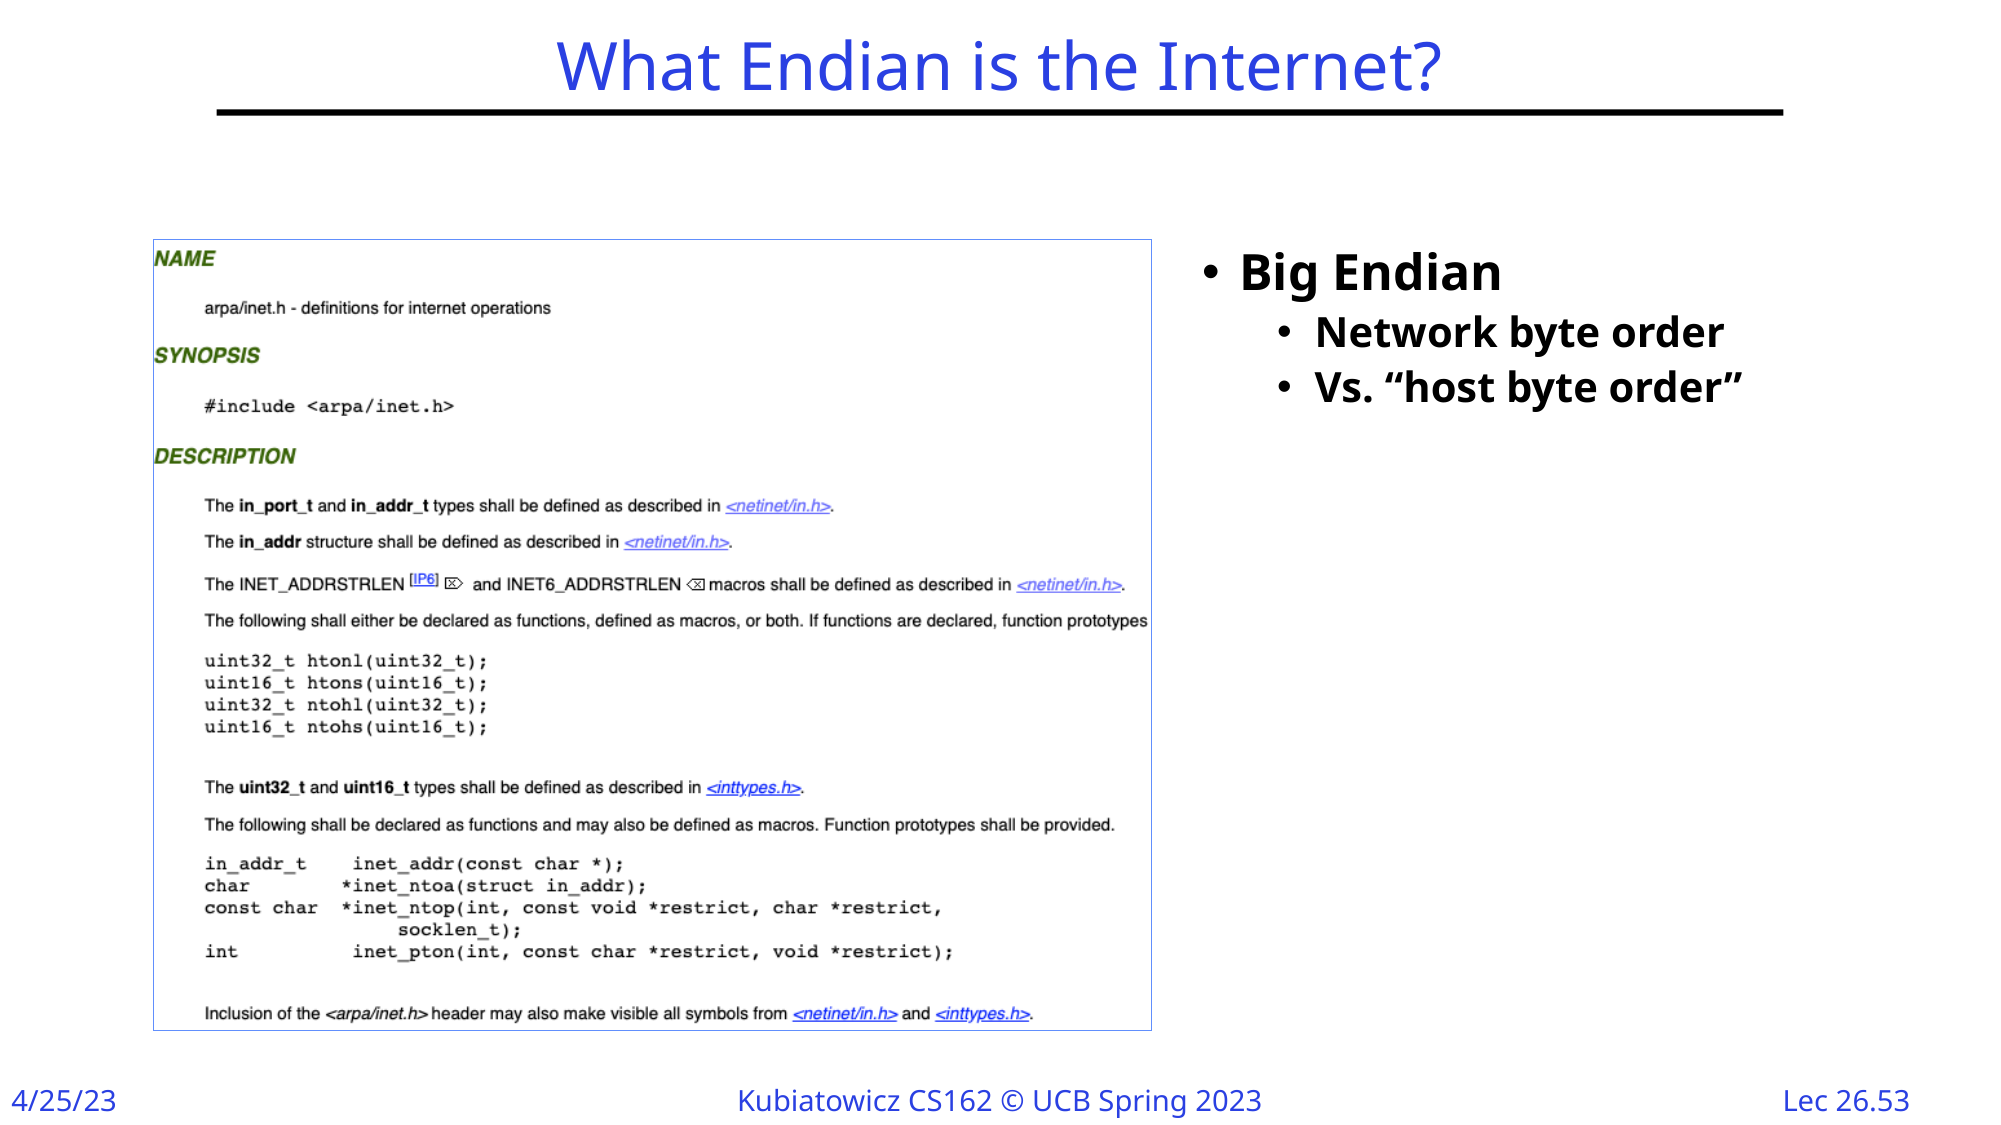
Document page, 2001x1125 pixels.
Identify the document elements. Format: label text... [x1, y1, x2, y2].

title What Endian is the Internet? [216, 24, 1784, 113]
text_box Big Endian Network byte order Vs. “host byte order” [1187, 239, 1806, 547]
picture [153, 239, 1152, 1031]
